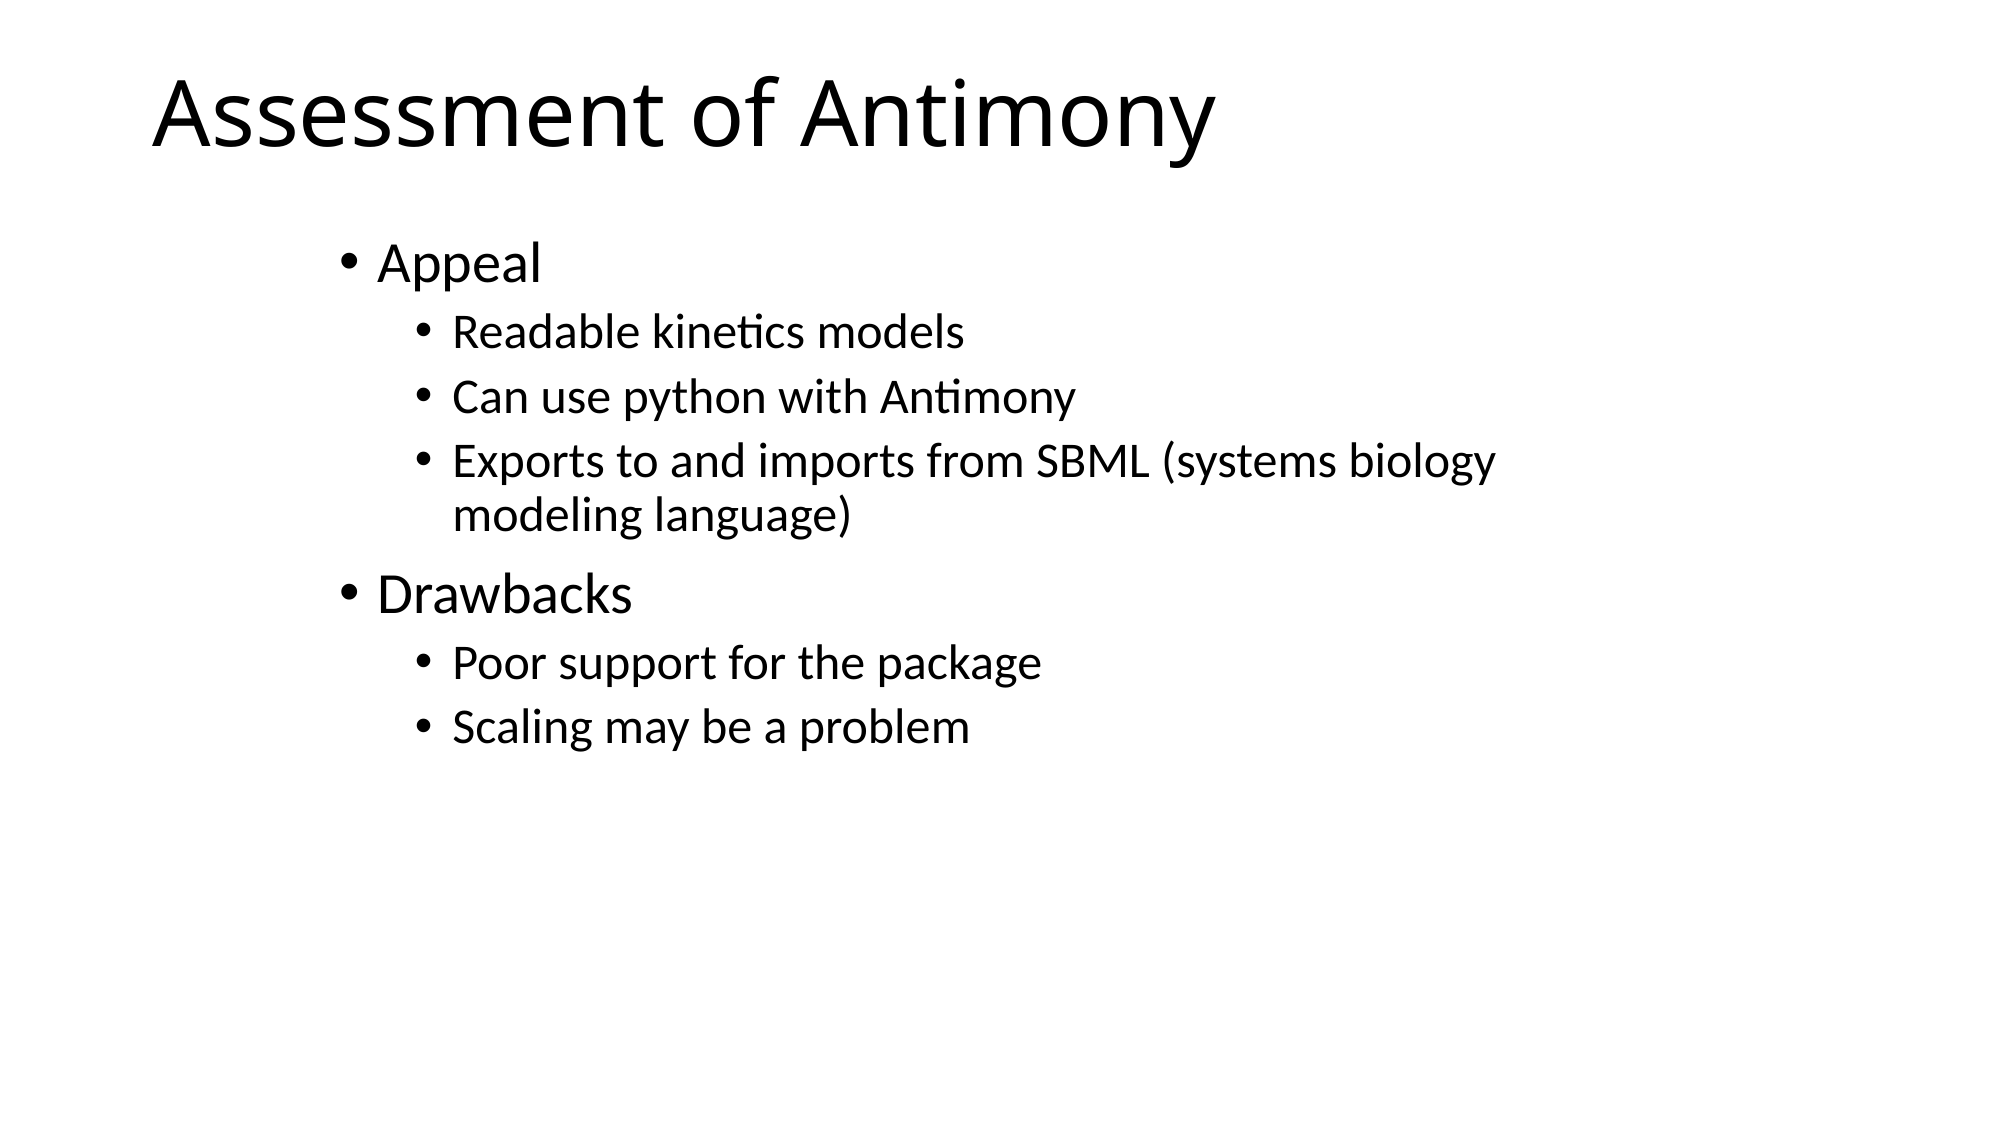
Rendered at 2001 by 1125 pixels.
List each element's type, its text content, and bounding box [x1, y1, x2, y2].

title Assessment of Antimony [137, 59, 1863, 278]
list Appeal Readable kinetics models Can use python with Antimony Exports to and imports from SBML (systems biology modeling language) Drawbacks Poor support for the package Scaling may be a problem [324, 224, 1675, 975]
